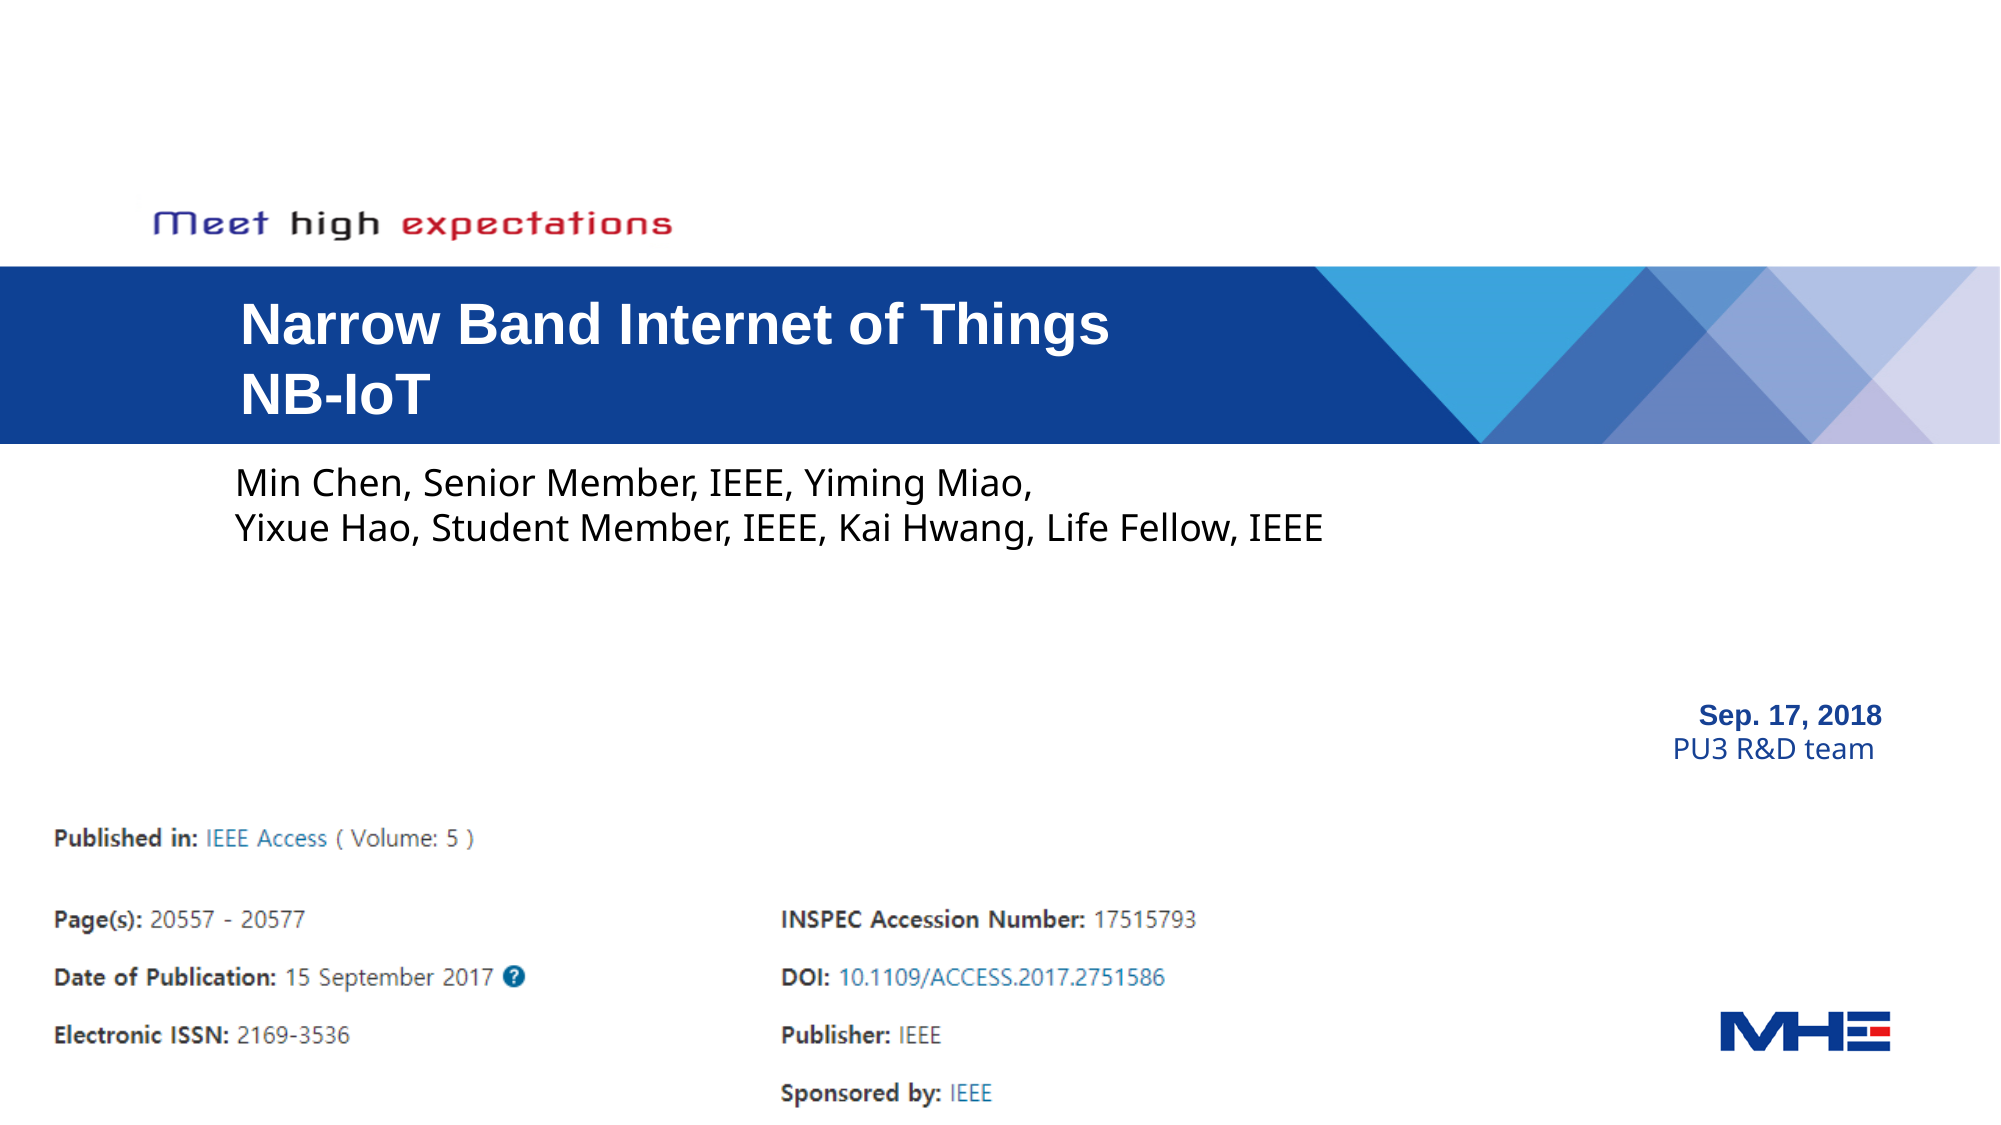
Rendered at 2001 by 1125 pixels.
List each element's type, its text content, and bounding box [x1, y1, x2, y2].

text_box Narrow Band Internet of Things NB-IoT [225, 278, 1127, 434]
picture [0, 1, 2000, 1125]
text_box Sep. 17, 2018 PU3 R&D team [1247, 688, 1898, 774]
text_box Min Chen, Senior Member, IEEE, Yiming Miao, Yixue Hao, Student Member, IEEE, Kai Hwang, Life Fellow, IEEE [220, 451, 1378, 556]
